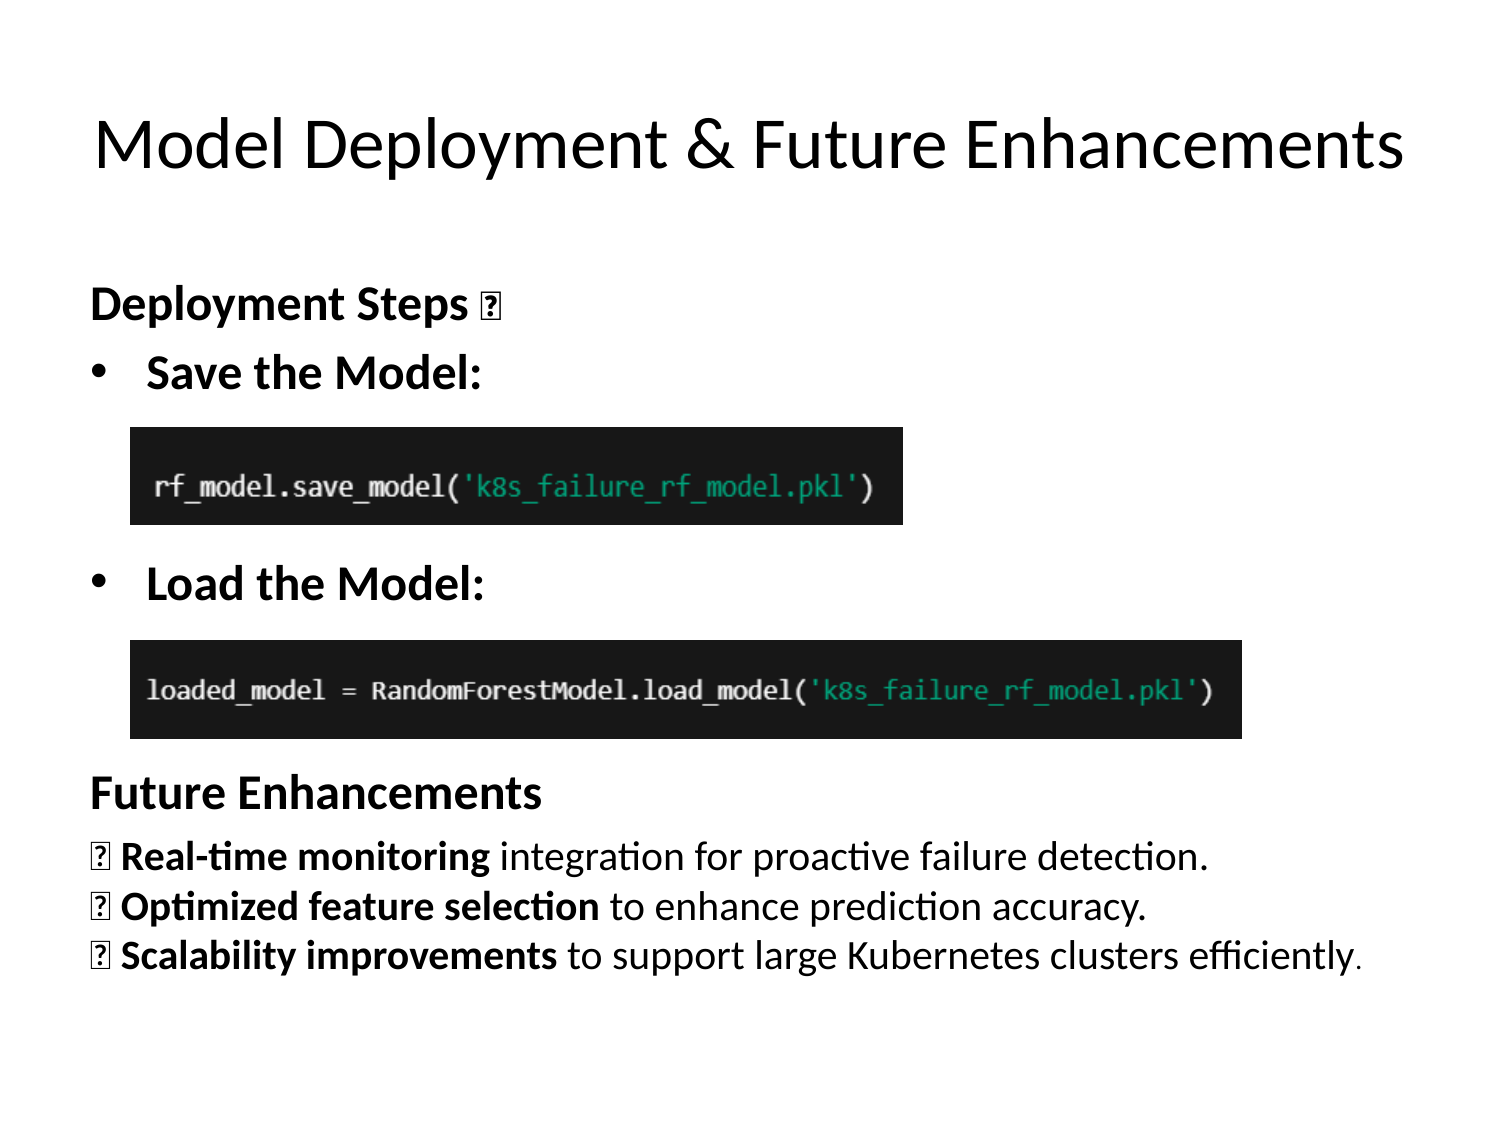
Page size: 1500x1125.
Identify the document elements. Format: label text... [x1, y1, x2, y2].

picture [130, 640, 1243, 740]
title Model Deployment & Future Enhancements [75, 45, 1425, 233]
list Deployment Steps 🚀 Save the Model: Load the Model: Future Enhancements ✅ Real-time monitoring integration for proactive failure detection. ✅ Optimized feature selection to enhance prediction accuracy. ✅ Scalability improvements to support large Kubernetes clusters efficiently. [75, 262, 1425, 1005]
picture [130, 427, 903, 525]
